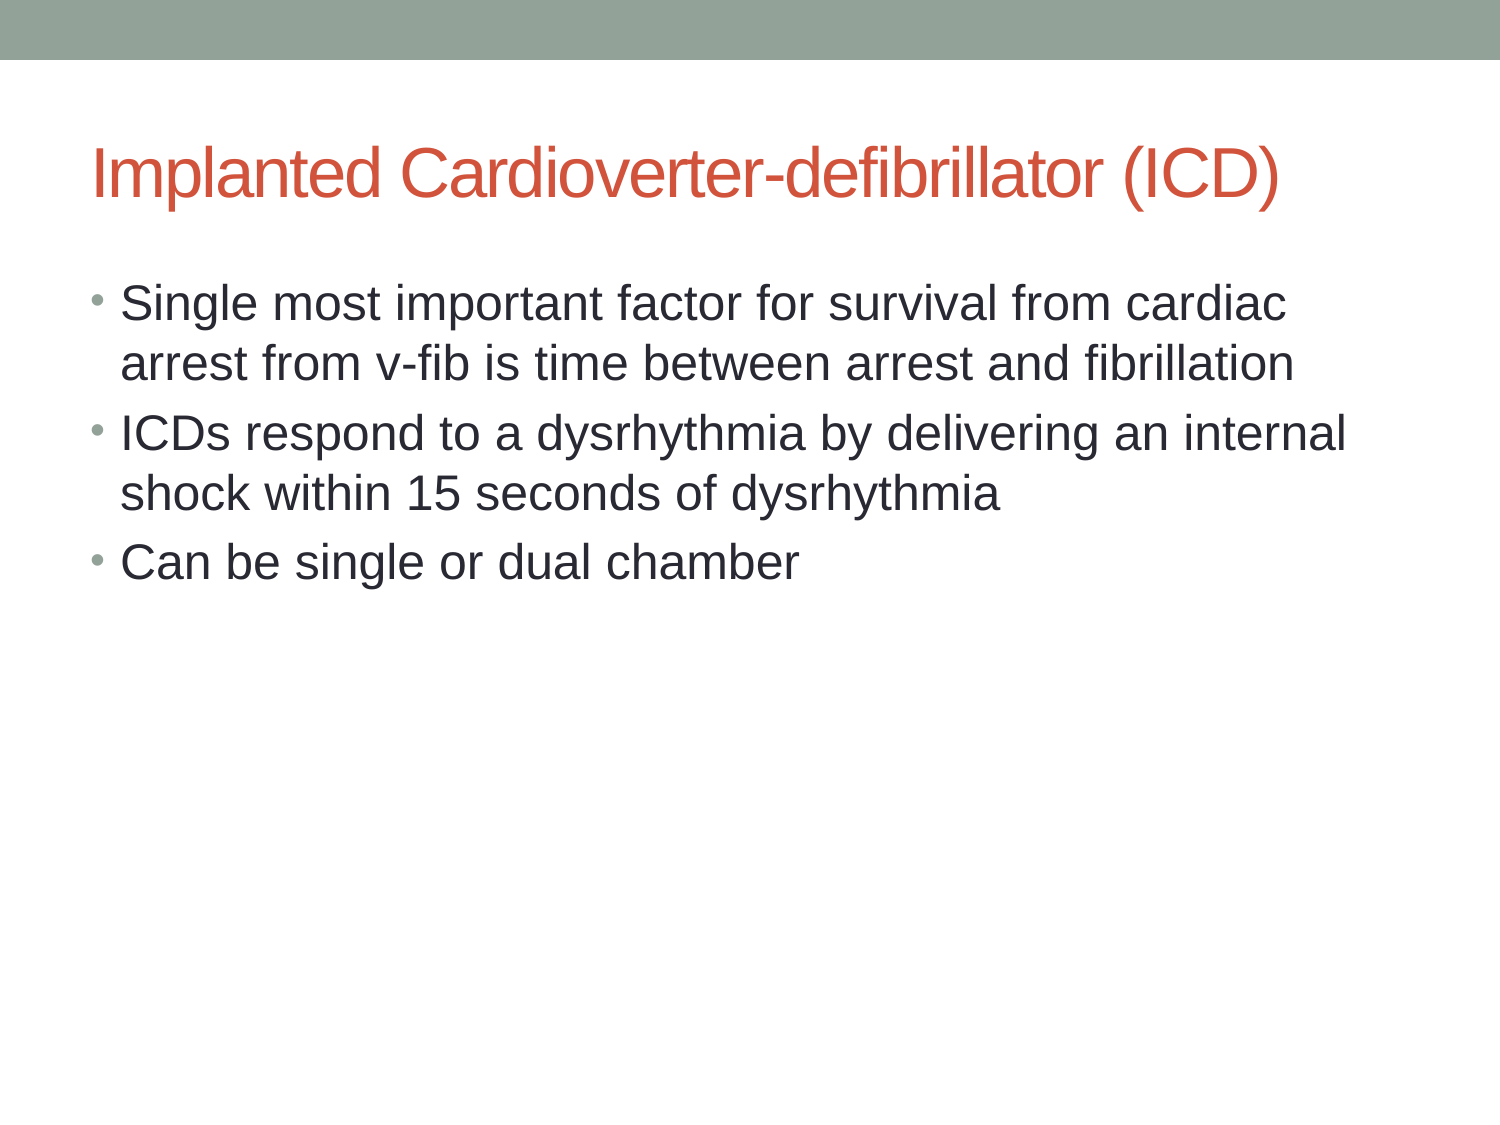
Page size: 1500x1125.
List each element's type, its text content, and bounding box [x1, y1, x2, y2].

list Single most important factor for survival from cardiac arrest from v-fib is time between arrest and fibrillation ICDs respond to a dysrhythmia by delivering an internal shock within 15 seconds of dysrhythmia Can be single or dual chamber [75, 262, 1425, 1063]
title Implanted Cardioverter-defibrillator (ICD) [75, 87, 1425, 250]
